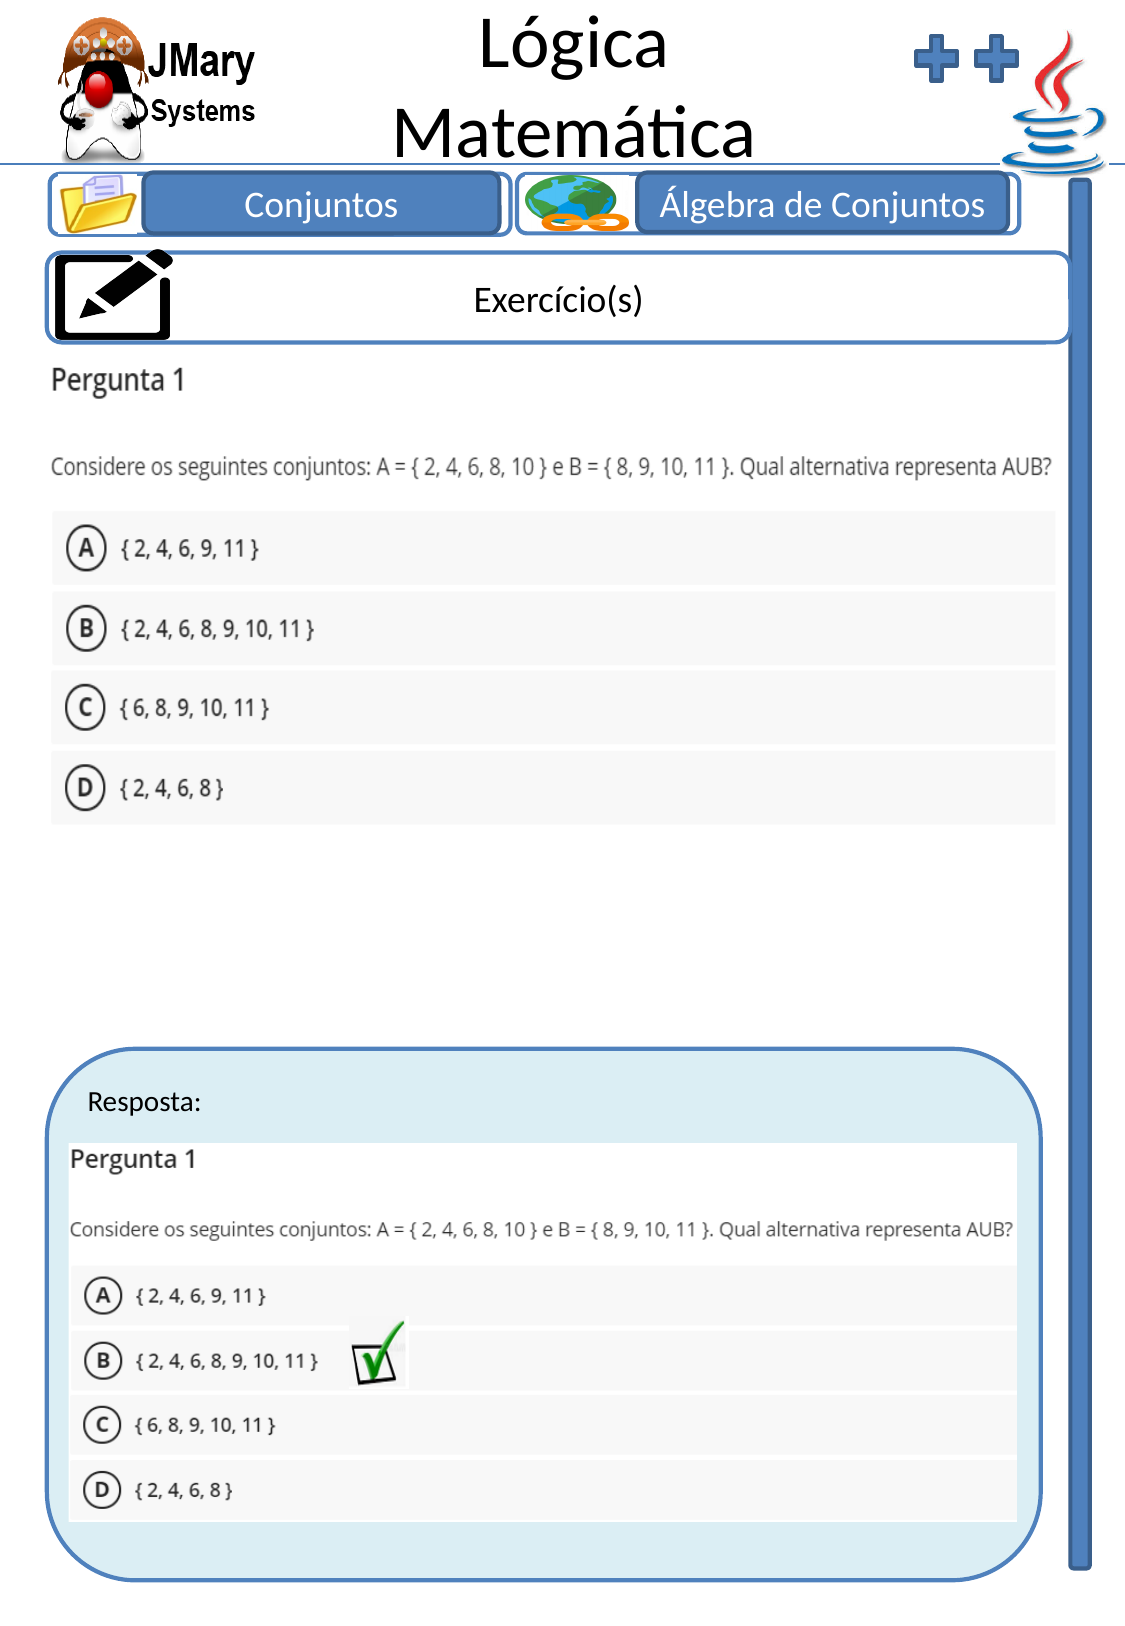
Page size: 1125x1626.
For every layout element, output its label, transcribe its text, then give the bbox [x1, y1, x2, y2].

text_box Lógica Matemática [257, 0, 891, 163]
picture [68, 1142, 1017, 1522]
picture [1000, 28, 1110, 180]
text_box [49, 172, 511, 235]
text_box [1068, 188, 1092, 1571]
picture [46, 15, 258, 163]
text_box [516, 172, 1020, 234]
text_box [46, 248, 1071, 343]
text_box Resposta: Letra B) [44, 1046, 1043, 1583]
text_box [974, 34, 995, 83]
text_box [914, 34, 959, 83]
picture [49, 359, 1056, 827]
